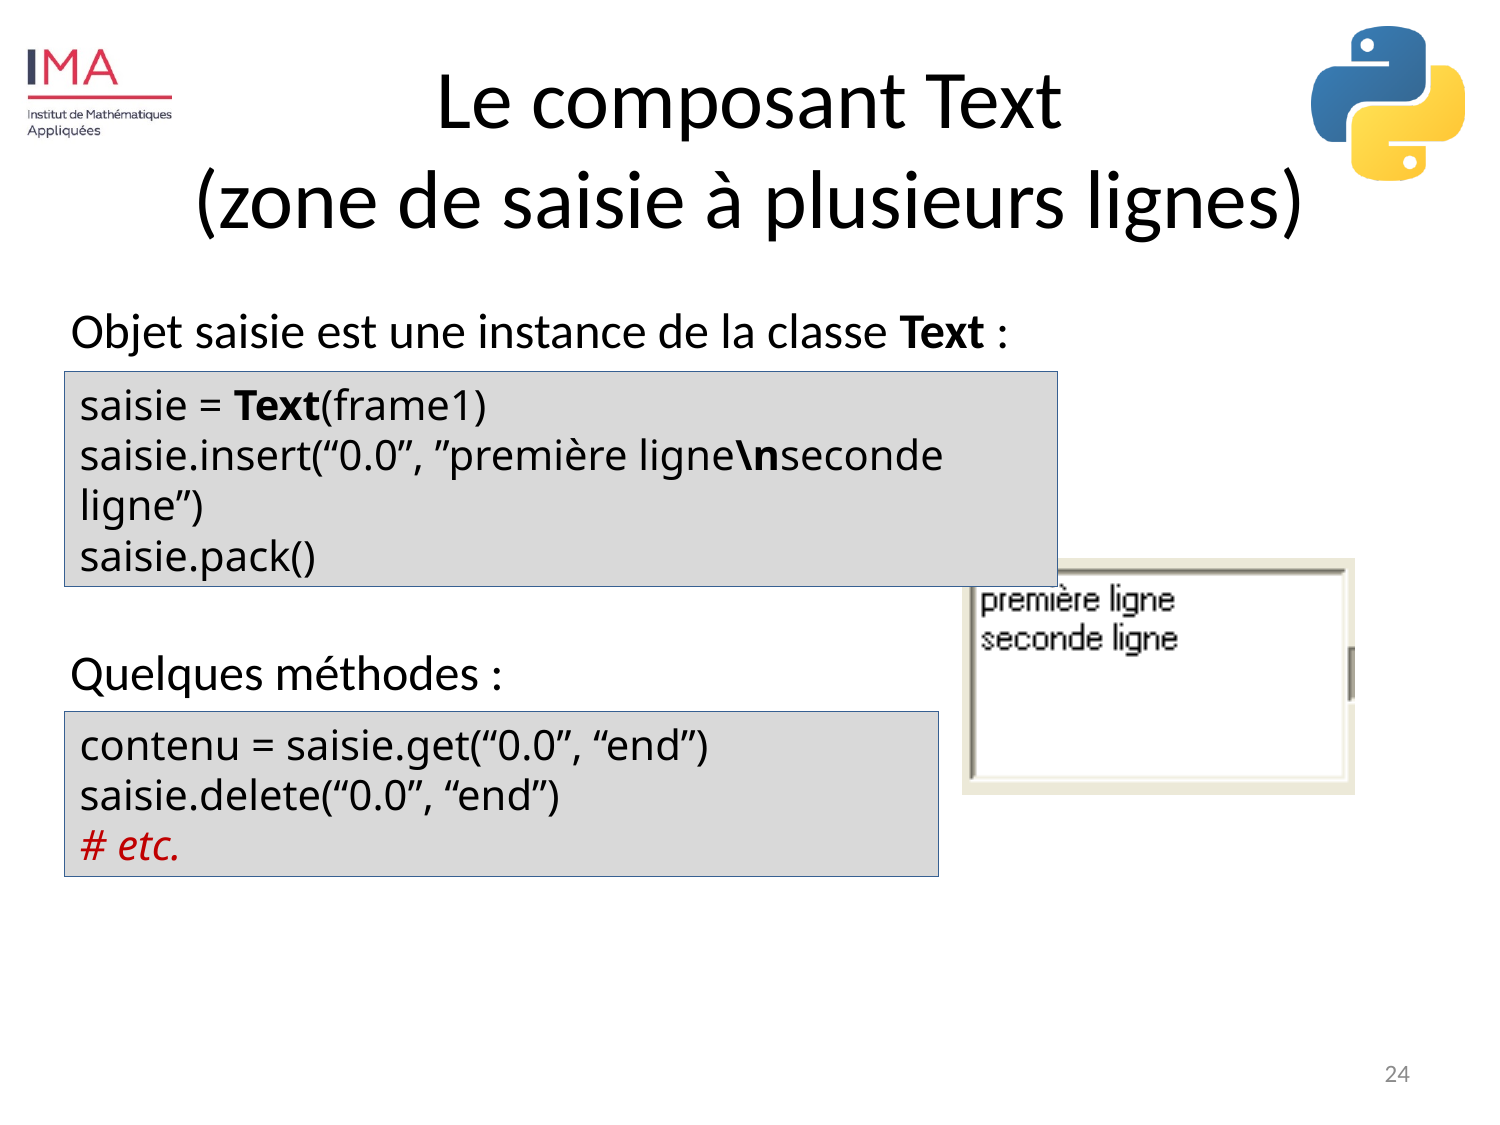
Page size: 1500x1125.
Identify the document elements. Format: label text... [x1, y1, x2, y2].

picture [1310, 26, 1465, 181]
text_box Quelques méthodes : [55, 633, 520, 709]
picture [9, 15, 172, 149]
text_box saisie = Text(frame1) saisie.insert(“0.0”, ”première ligne\nseconde ligne”) saisie.pack() [64, 371, 1058, 587]
text_box Objet saisie est une instance de la classe Text : [56, 290, 1025, 366]
slide_number 24 [1074, 1042, 1425, 1103]
text_box contenu = saisie.get(“0.0”, “end”) saisie.delete(“0.0”, “end”) # etc. [64, 711, 939, 877]
picture [962, 558, 1355, 795]
title Le composant Text (zone de saisie à plusieurs lignes) [75, 37, 1425, 225]
